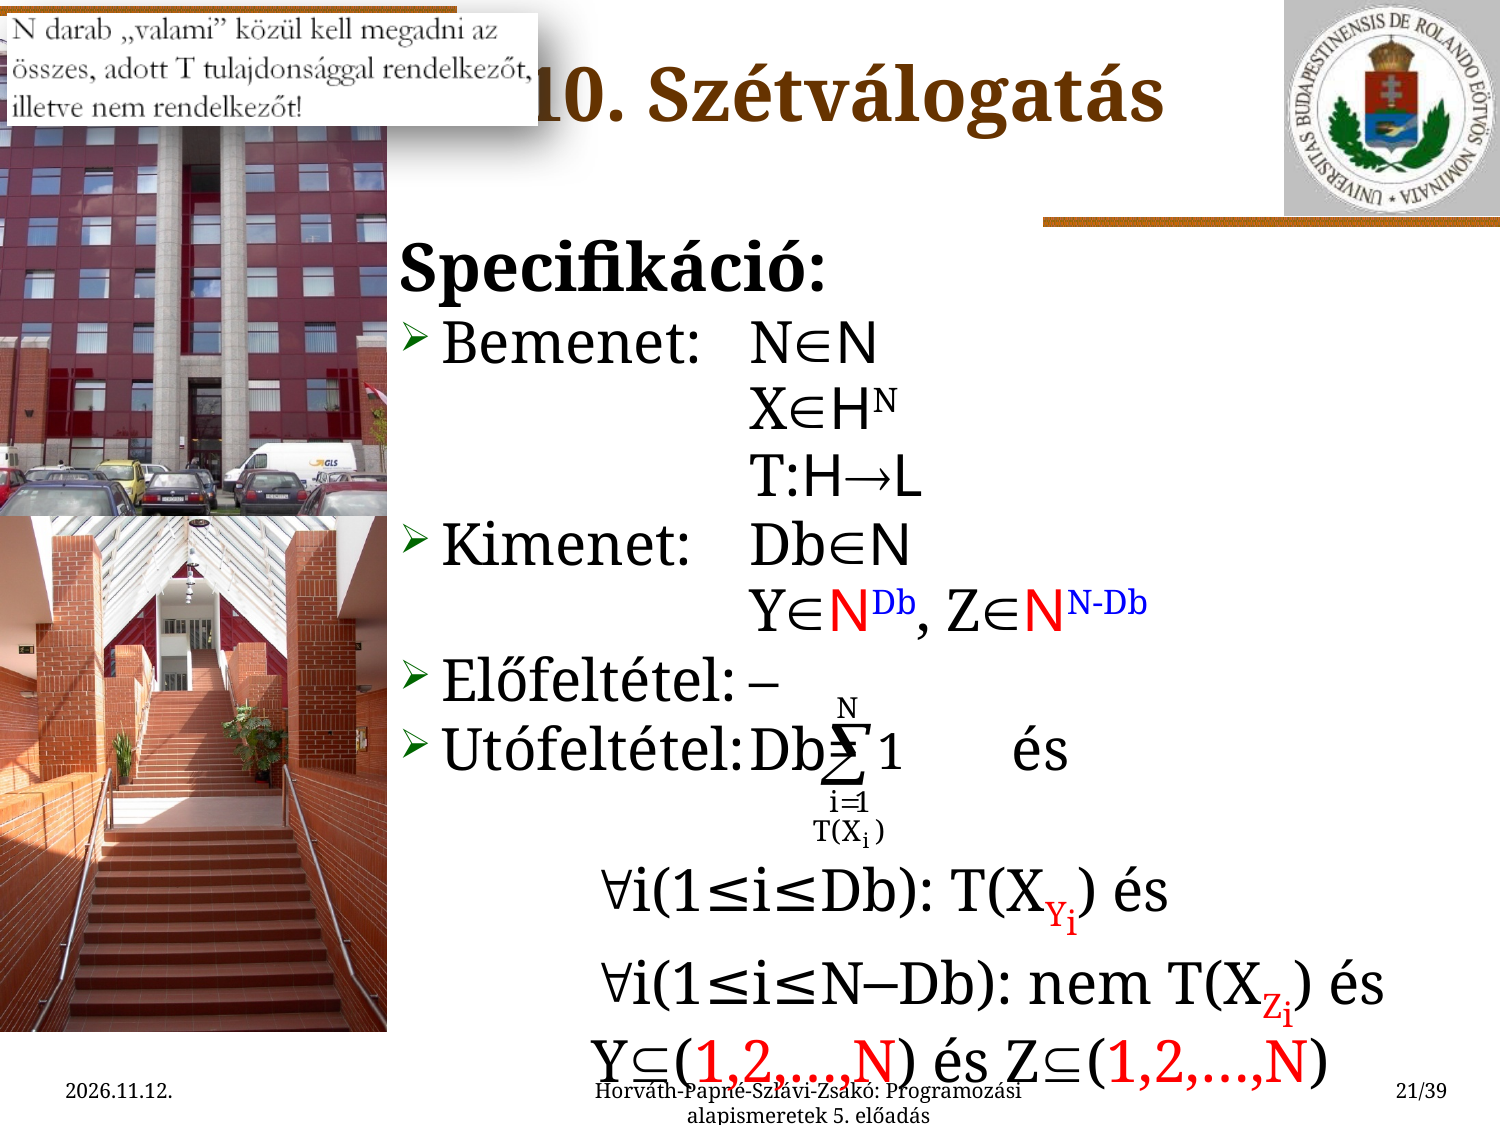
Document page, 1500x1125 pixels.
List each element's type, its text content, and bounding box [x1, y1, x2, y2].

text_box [804, 685, 905, 861]
footer Horváth-Papné-Szlávi-Zsakó: Programozási alapismeretek 5. előadás [512, 1071, 1105, 1125]
picture [0, 0, 538, 1032]
list Specifikáció: Bemenet: NN XHN T:HL Kimenet: DbN YNDb, ZNN-Db Előfeltétel: – Utófeltétel: Db= és i(1≤i≤Db): T(XYi) és i(1≤i≤N–Db): nem T(XZi) és Y(1,2,…,N) és Z(1,2,…,N) [384, 223, 1471, 1071]
slide_number 21/39 [1149, 1071, 1463, 1125]
picture [1043, 0, 1500, 235]
title 10. Szétválogatás [419, 0, 1270, 183]
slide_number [50, 1070, 363, 1125]
